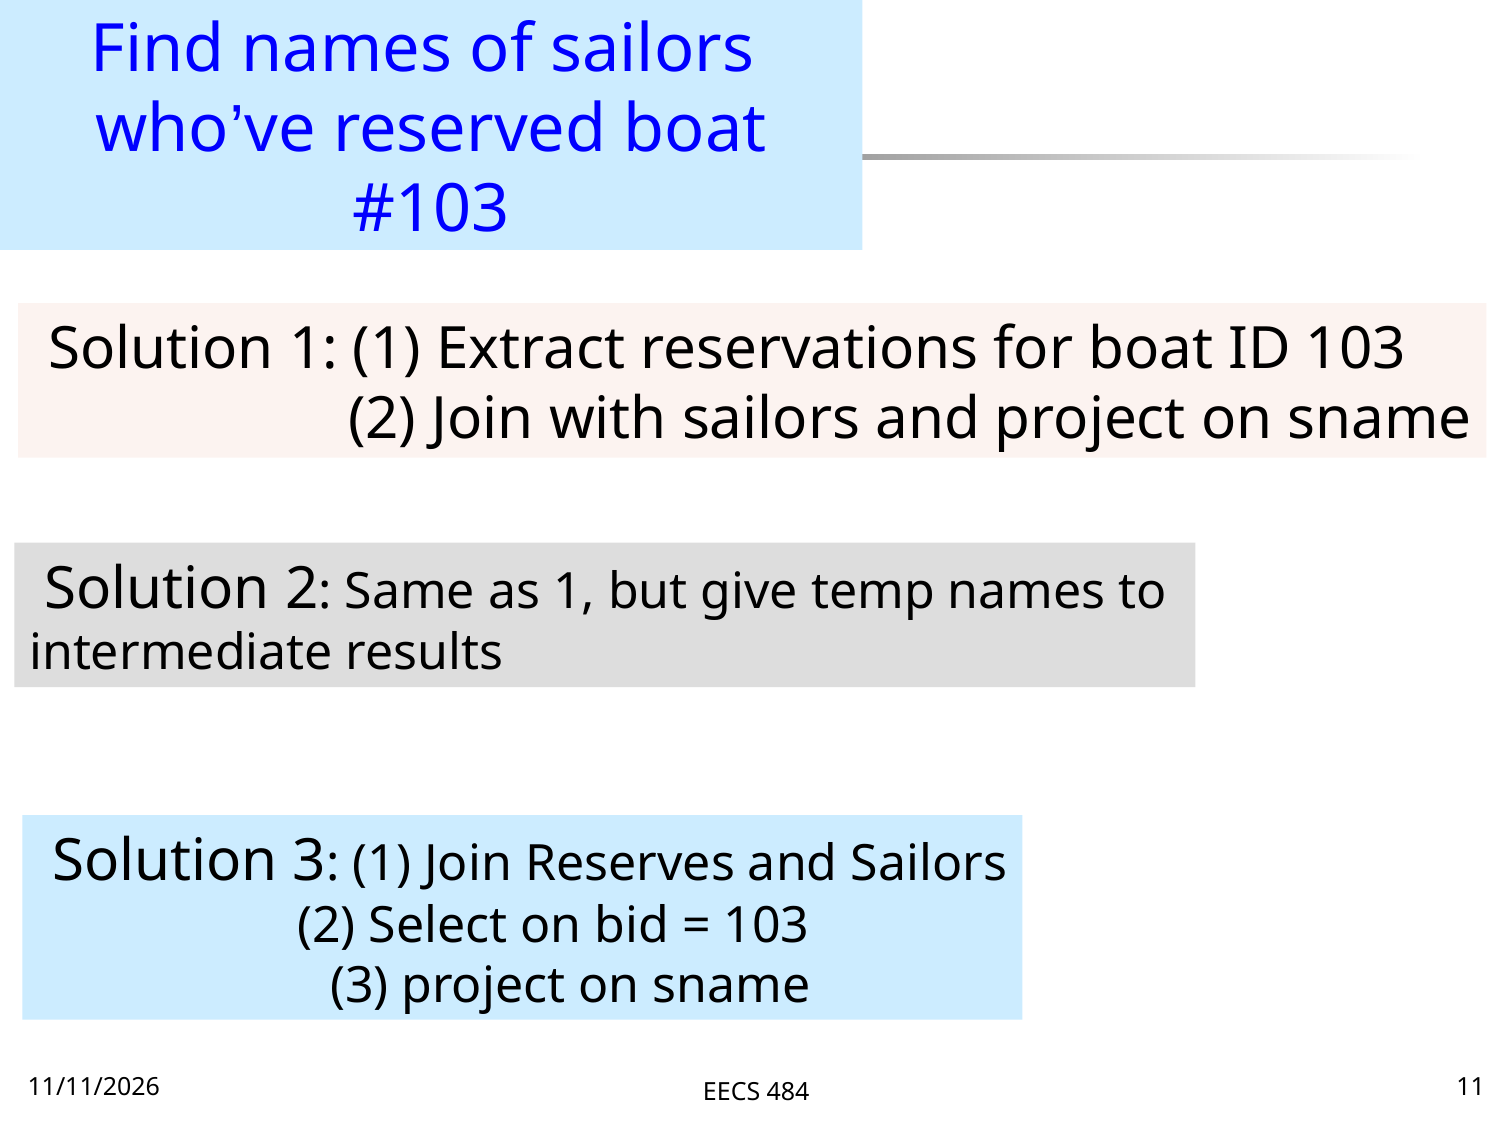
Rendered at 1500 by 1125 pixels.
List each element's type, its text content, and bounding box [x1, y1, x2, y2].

text_box Solution 3: (1) Join Reserves and Sailors (2) Select on bid = 103 (3) project on sname [22, 815, 1023, 1020]
text_box Solution 2: Same as 1, but give temp names to intermediate results [14, 542, 1196, 688]
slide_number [12, 1037, 325, 1113]
footer EECS 484 [350, 1037, 1163, 1113]
slide_number 11 [1187, 1037, 1500, 1113]
text_box Find names of sailors who’ve reserved boat #103 [0, 0, 863, 250]
text_box Solution 1: (1) Extract reservations for boat ID 103 (2) Join with sailors and project on sname [18, 303, 1487, 458]
